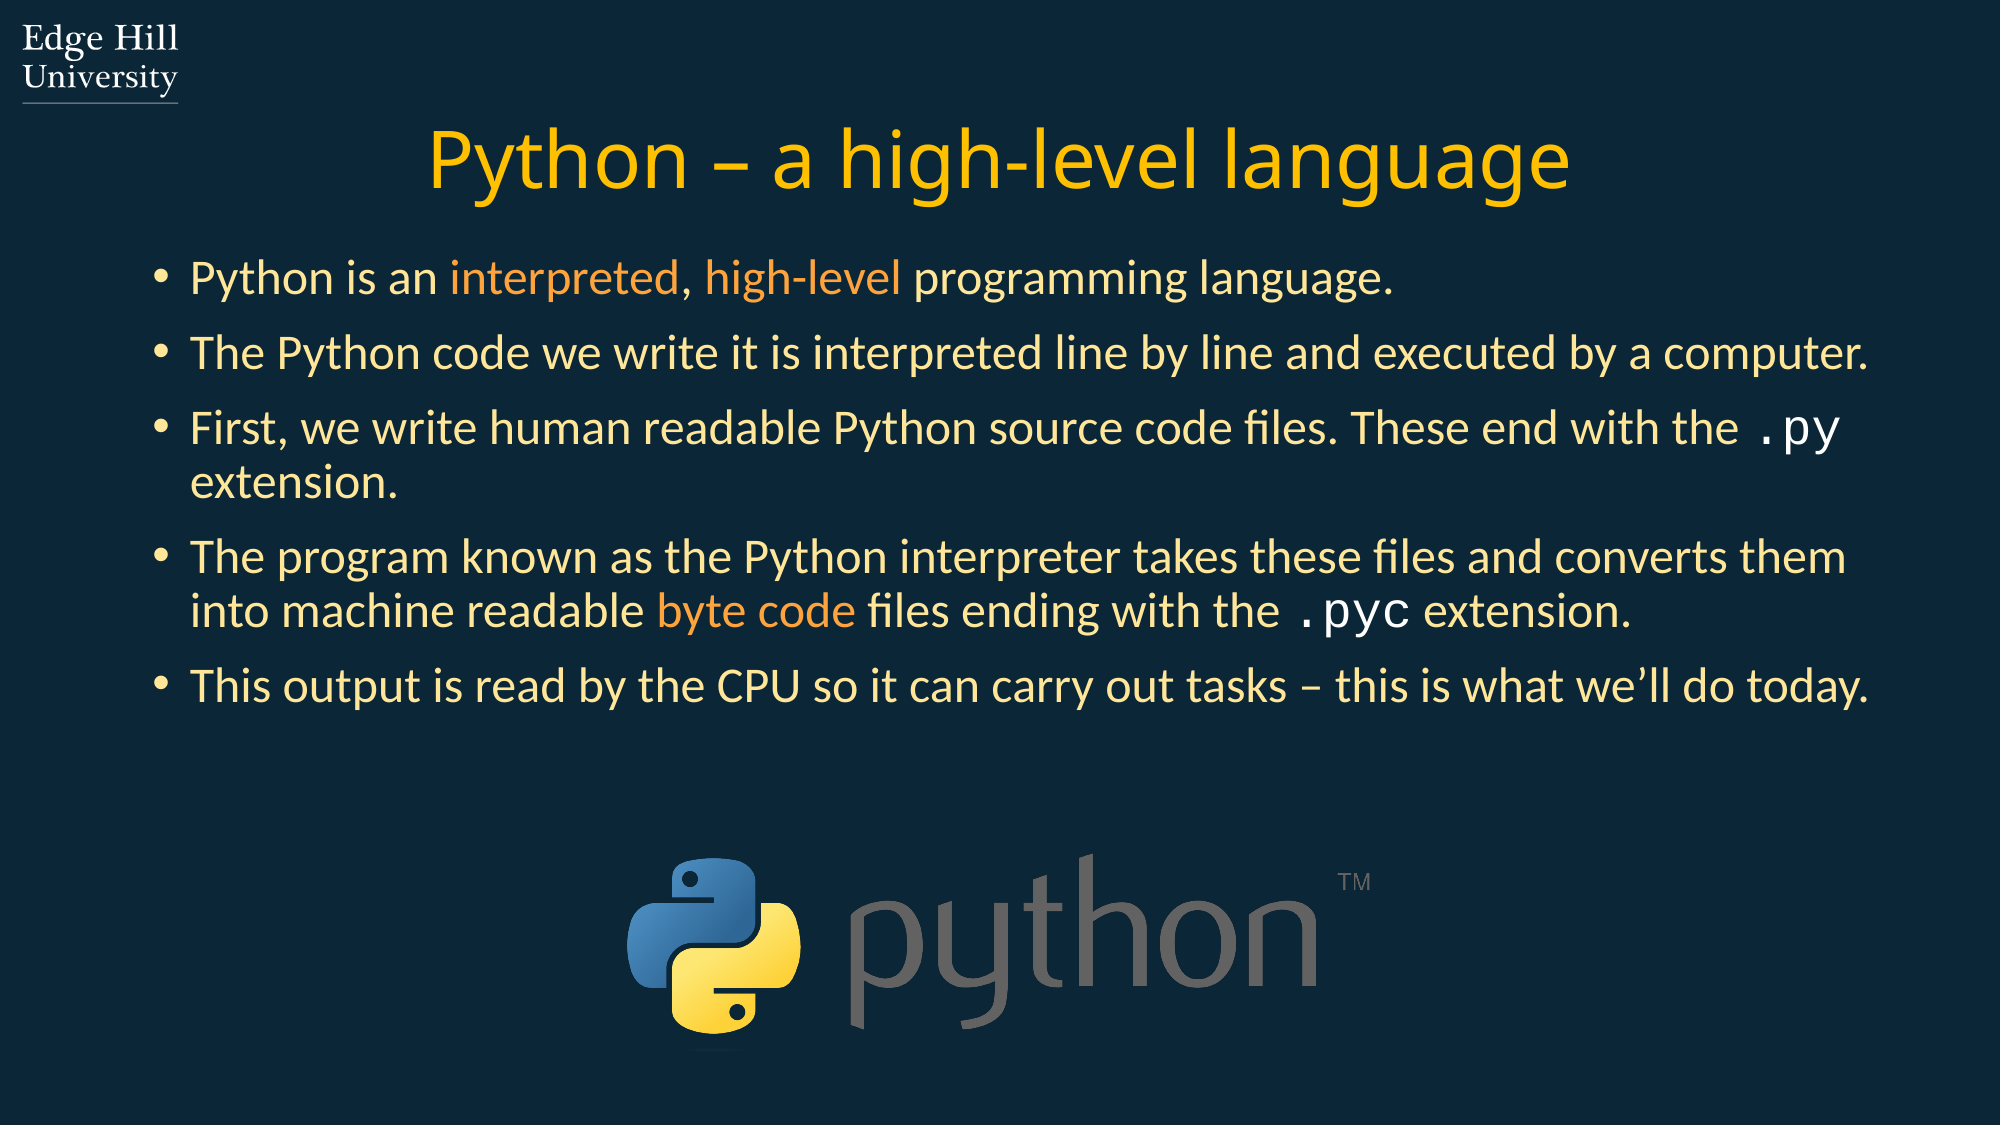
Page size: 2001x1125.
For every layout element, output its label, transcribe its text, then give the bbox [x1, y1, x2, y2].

picture [14, 17, 186, 114]
picture [618, 848, 1382, 1051]
title Python – a high-level language [137, 111, 1863, 214]
list Python is an interpreted, high-level programming language. The Python code we write it is interpreted line by line and executed by a computer. First, we write human readable Python source code files. These end with the .py extension. The program known as the Python interpreter takes these files and converts them into machine readable byte code files ending with the .pyc extension. This output is read by the CPU so it can carry out tasks – this is what we’ll do today. [137, 244, 1940, 1014]
